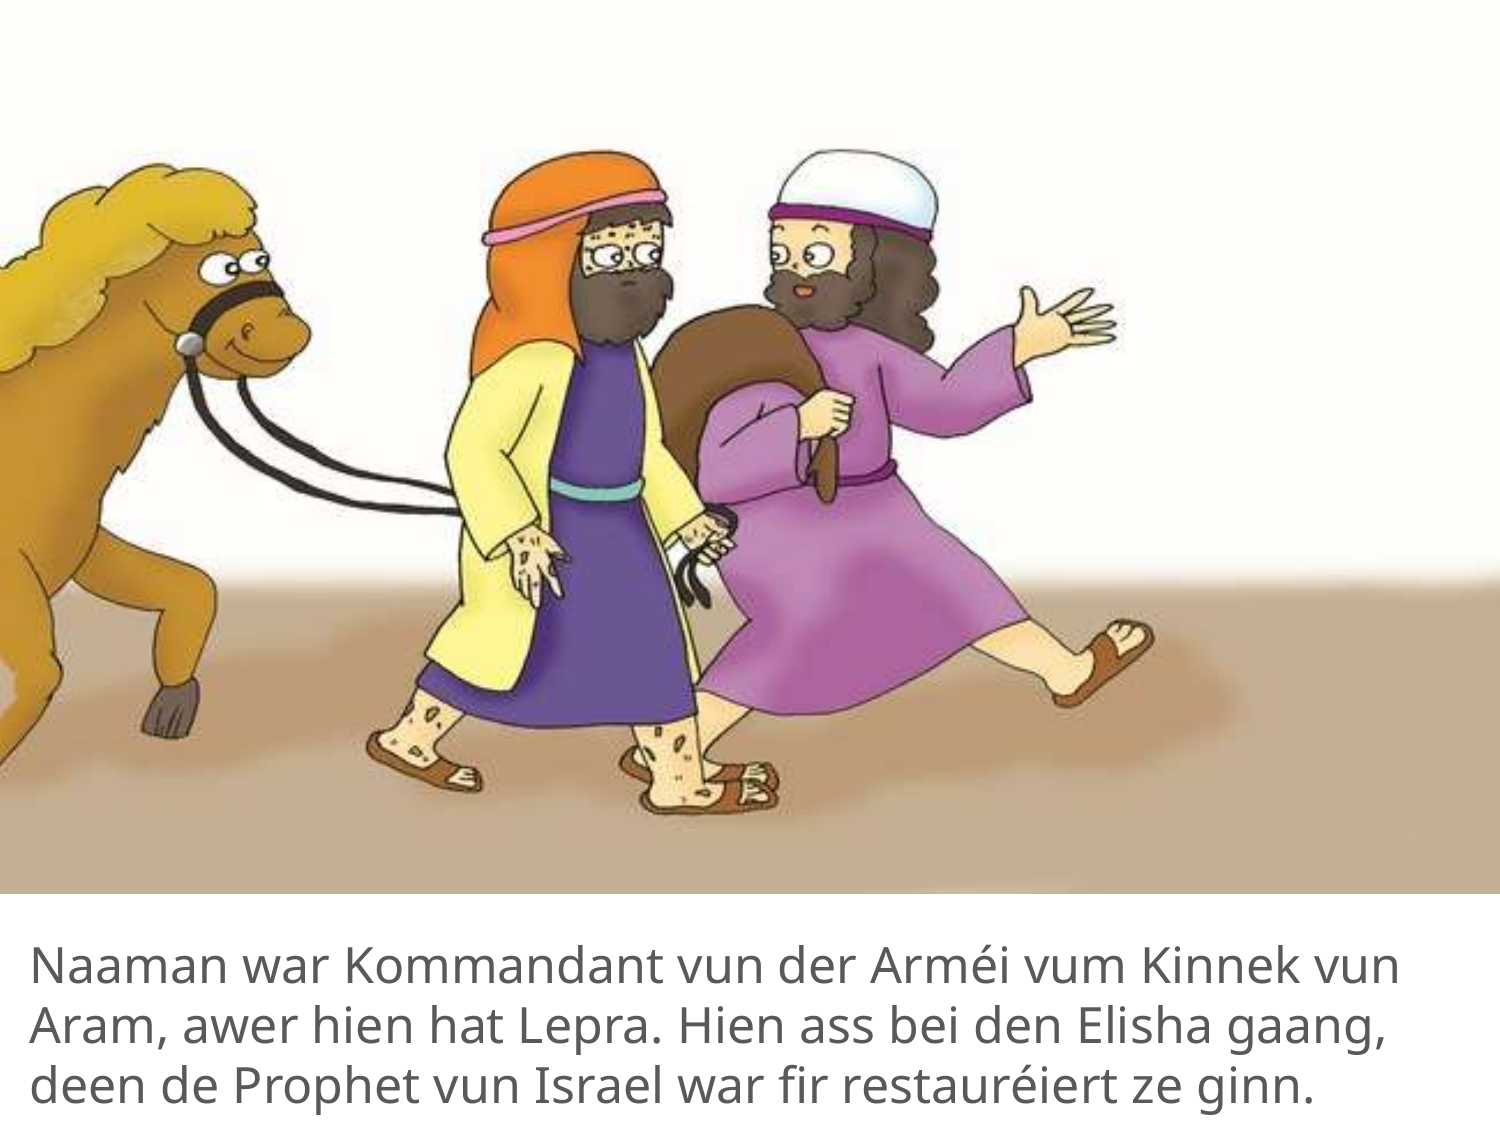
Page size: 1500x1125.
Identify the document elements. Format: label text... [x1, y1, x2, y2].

picture [0, 1, 1500, 894]
text_box Naaman war Kommandant vun der Arméi vum Kinnek vun Aram, awer hien hat Lepra. Hien ass bei den Elisha gaang, deen de Prophet vun Israel war fir restauréiert ze ginn. [14, 925, 1486, 1121]
